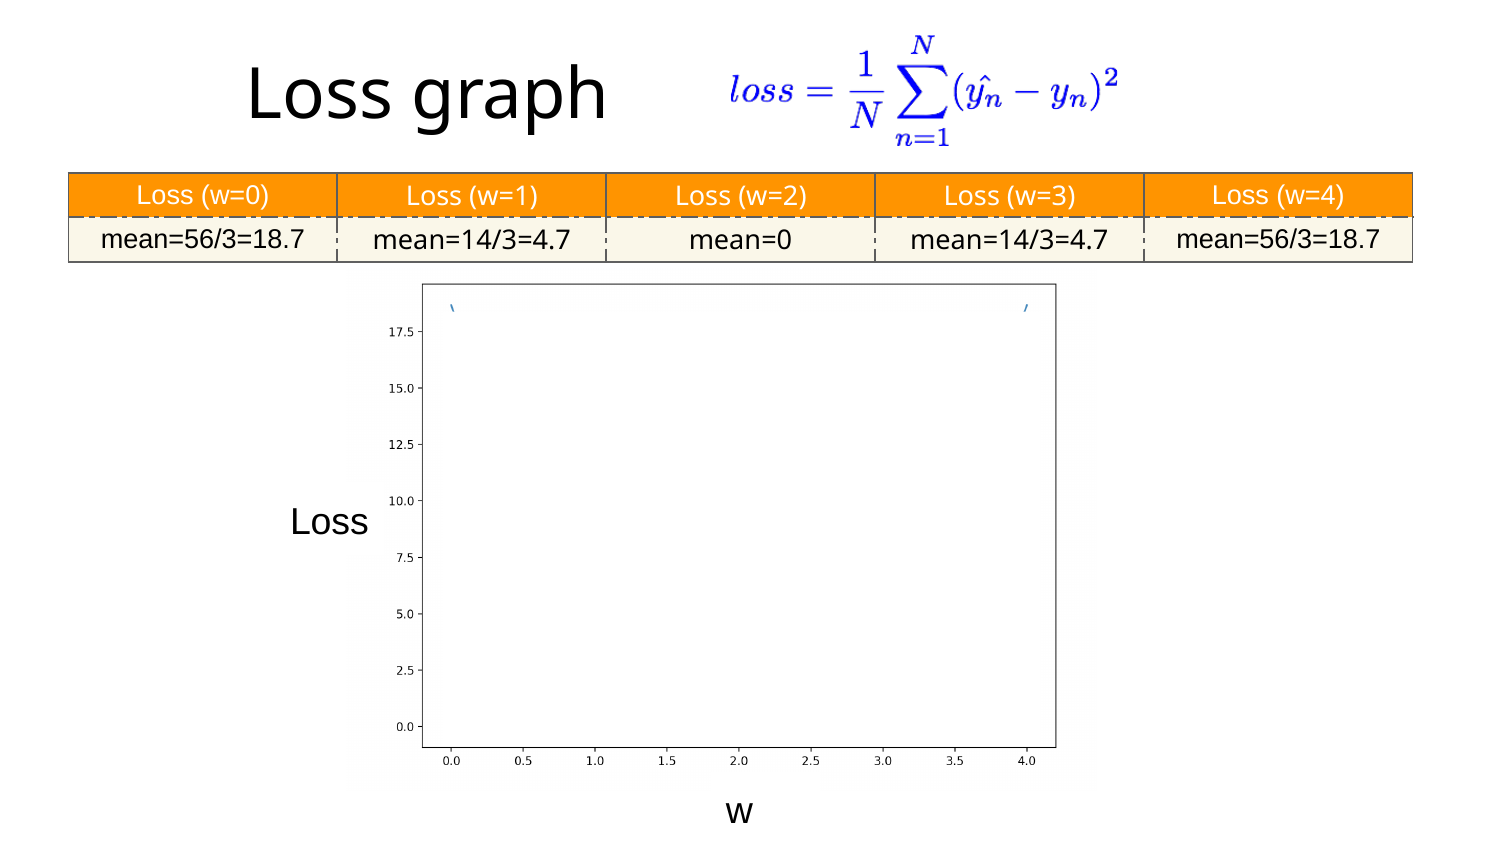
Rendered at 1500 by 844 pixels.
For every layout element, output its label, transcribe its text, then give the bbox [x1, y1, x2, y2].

table_cell mean=56/3=18.7 [69, 217, 337, 261]
table_cell mean=14/3=4.7 [875, 217, 1144, 261]
table_header Loss (w=1) [338, 174, 605, 217]
title Loss graph [42, 11, 814, 170]
table_header Loss (w=0) [69, 174, 336, 217]
text_box Loss [274, 482, 341, 556]
table_cell mean=14/3=4.7 [337, 217, 606, 261]
table_header Loss (w=2) [607, 174, 874, 217]
table_cell mean=56/3=18.7 [1144, 217, 1412, 261]
table_cell mean=0 [606, 217, 875, 261]
table_header Loss (w=4) [1145, 174, 1412, 217]
text_box w [710, 800, 821, 820]
picture [731, 35, 1118, 146]
picture [346, 267, 1097, 792]
table_header Loss (w=3) [876, 174, 1143, 217]
